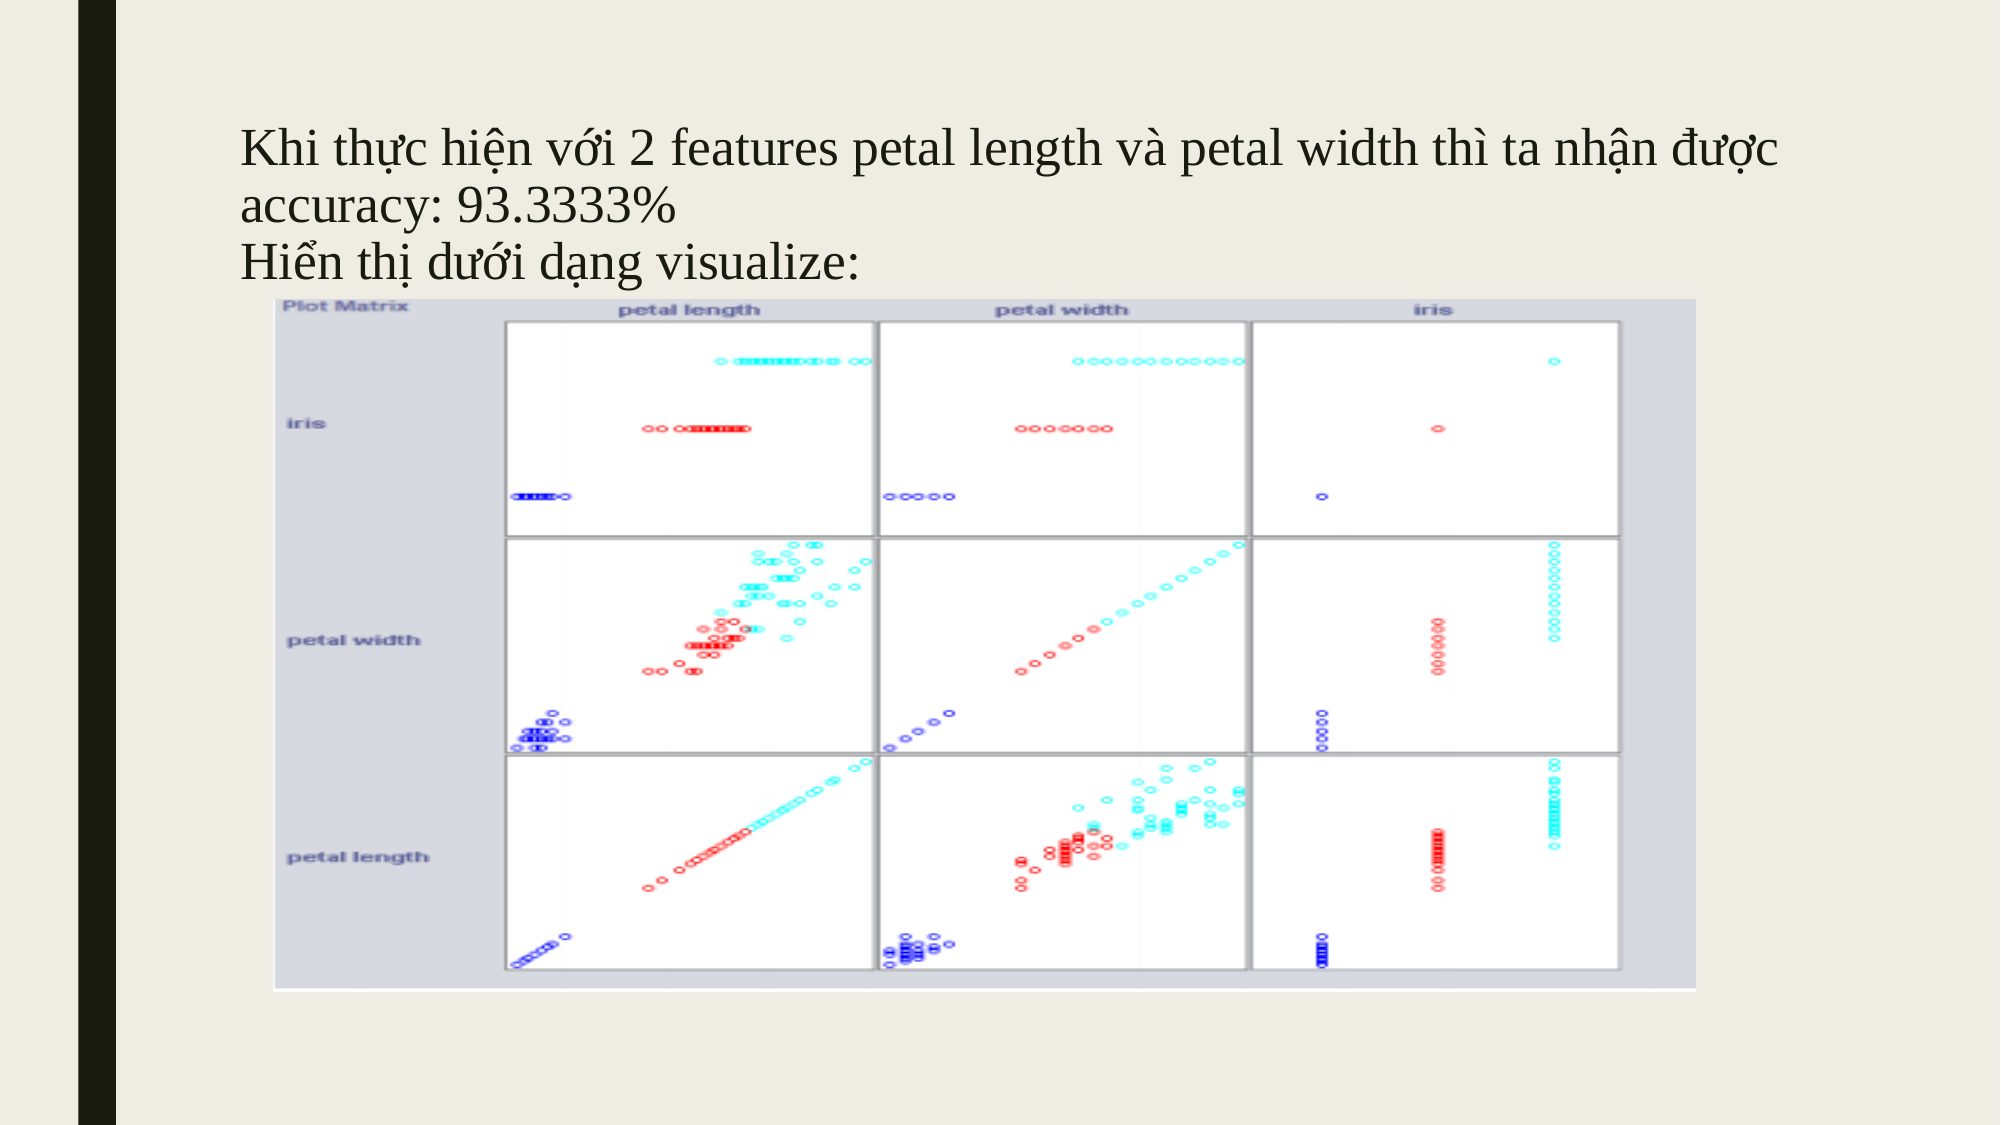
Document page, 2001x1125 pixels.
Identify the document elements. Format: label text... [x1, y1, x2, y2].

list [273, 299, 1696, 992]
title Khi thực hiện với 2 features petal length và petal width thì ta nhận được accuracy: 93.3333% Hiển thị dưới dạng visualize: [225, 112, 1800, 300]
